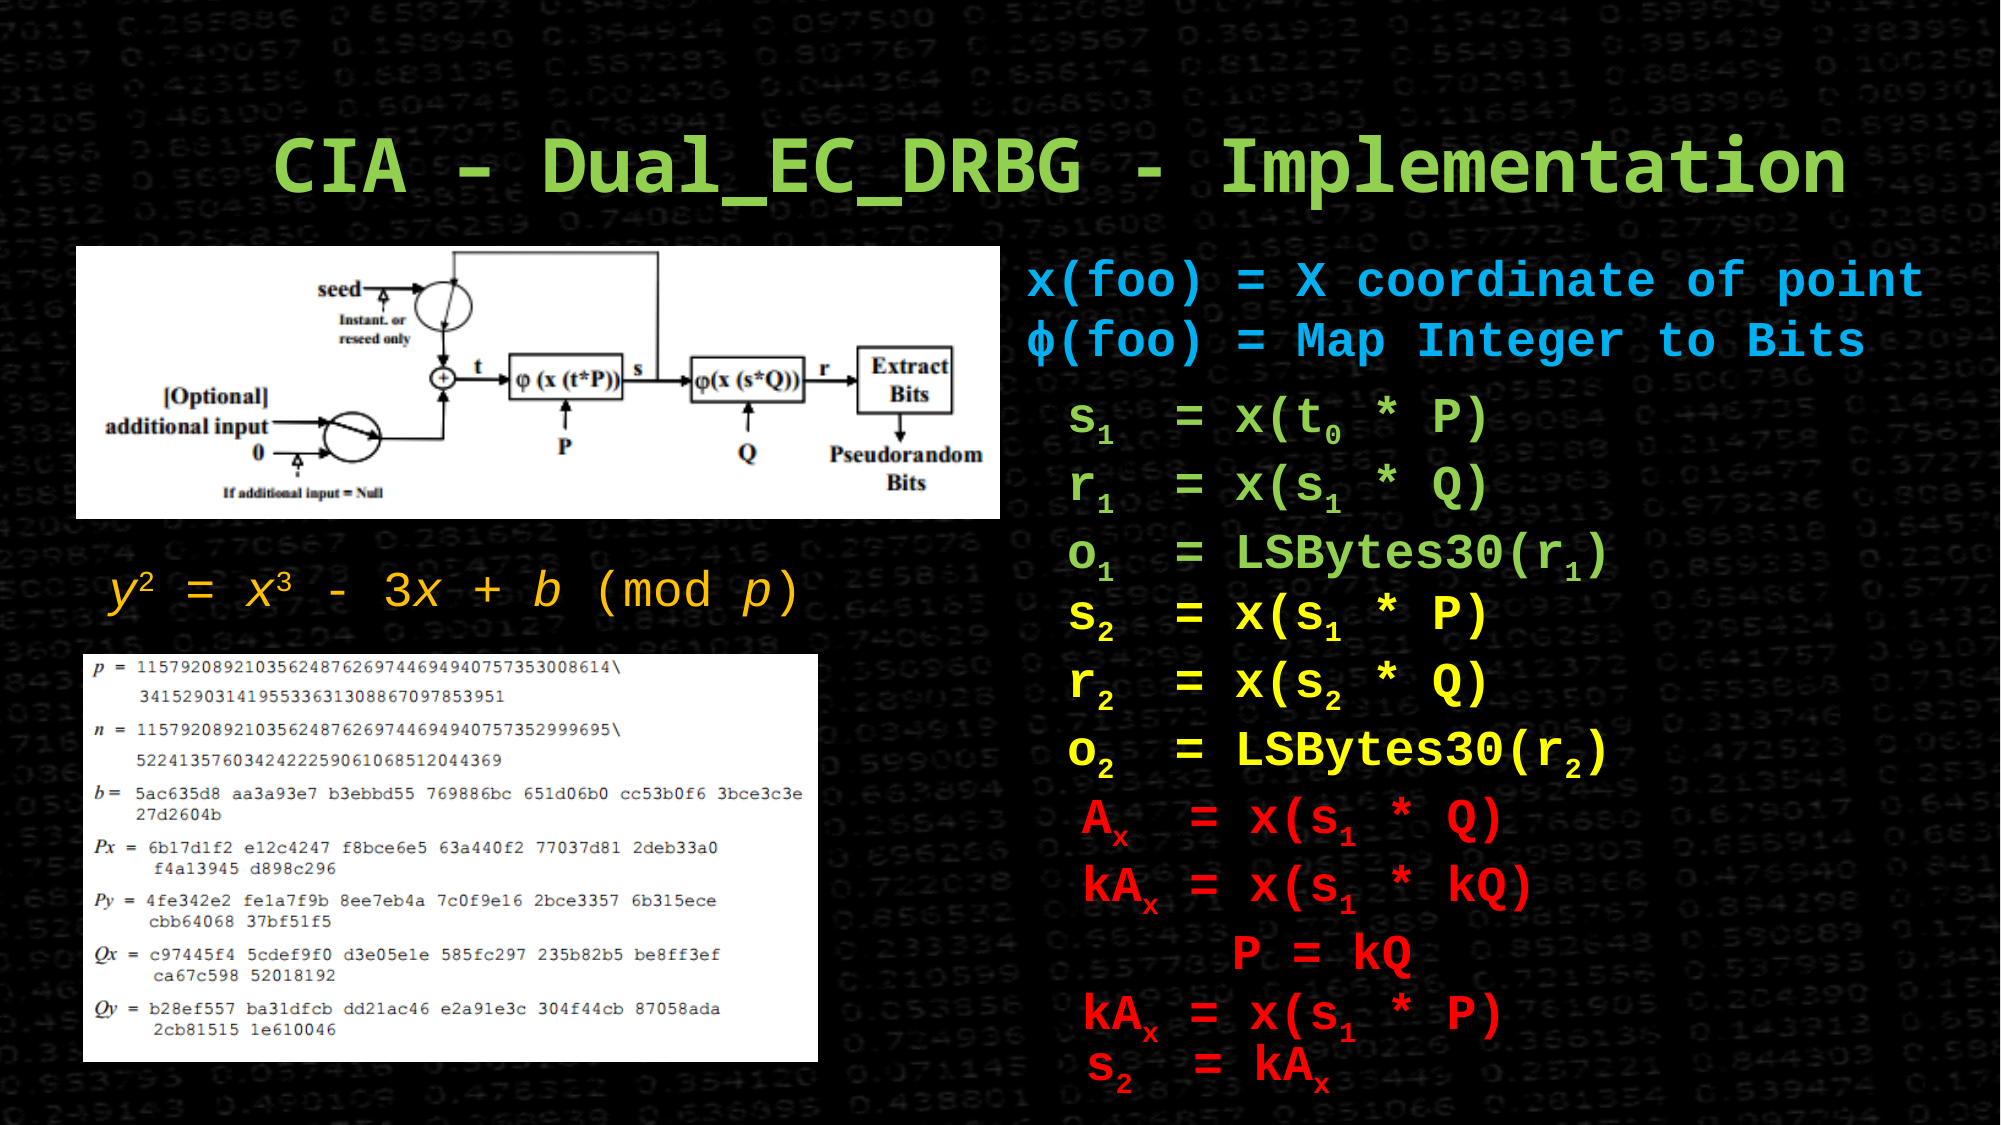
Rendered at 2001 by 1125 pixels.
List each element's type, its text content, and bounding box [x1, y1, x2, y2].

text_box s2 = kAx [1070, 1023, 1346, 1107]
title CIA – Dual_EC_DRBG - Implementation [137, 59, 1863, 278]
text_box s2 = x(s1 * P) r2 = x(s2 * Q) o2 = LSBytes30(r2) [1067, 579, 1652, 785]
text_box Ax = x(s1 * Q) kAx = x(s1 * kQ) P = kQ kAx = x(s1 * P) [1067, 776, 1580, 1056]
text_box x(foo) = X coordinate of point ϕ(foo) = Map Integer to Bits [1026, 246, 1989, 367]
text_box s1 = x(t0 * P) r1 = x(s1 * Q) o1 = LSBytes30(r1) [1067, 382, 1652, 579]
text_box y2 = x3 - 3x + b (mod p) [18, 548, 818, 624]
picture [0, 0, 2001, 1125]
